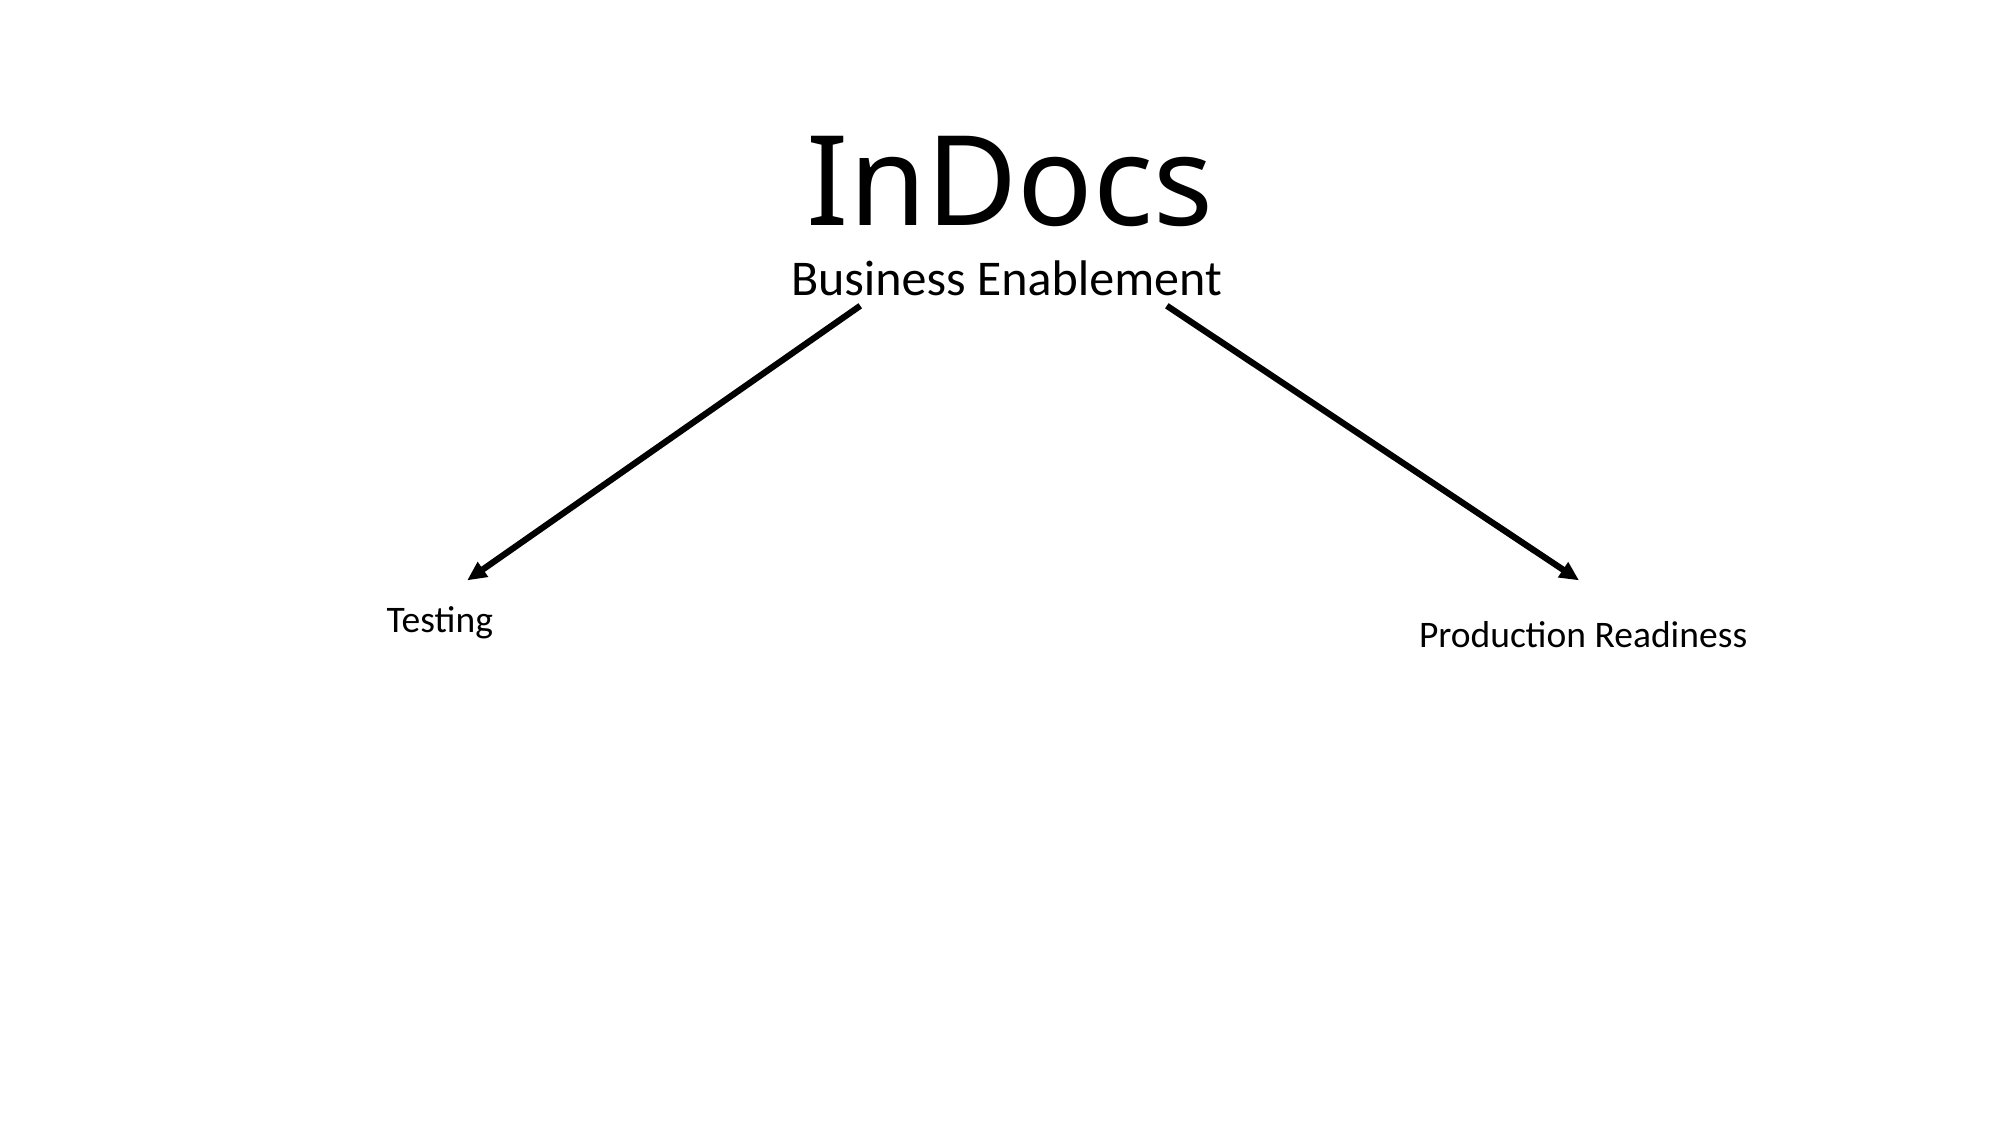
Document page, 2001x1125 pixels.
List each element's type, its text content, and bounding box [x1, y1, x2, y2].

text_box Testing [371, 587, 794, 648]
title InDocs [260, 0, 1761, 261]
text_box Production Readiness [1404, 603, 1826, 663]
subtitle Business Enablement [256, 244, 1757, 517]
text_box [1166, 305, 1579, 581]
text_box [467, 305, 861, 581]
